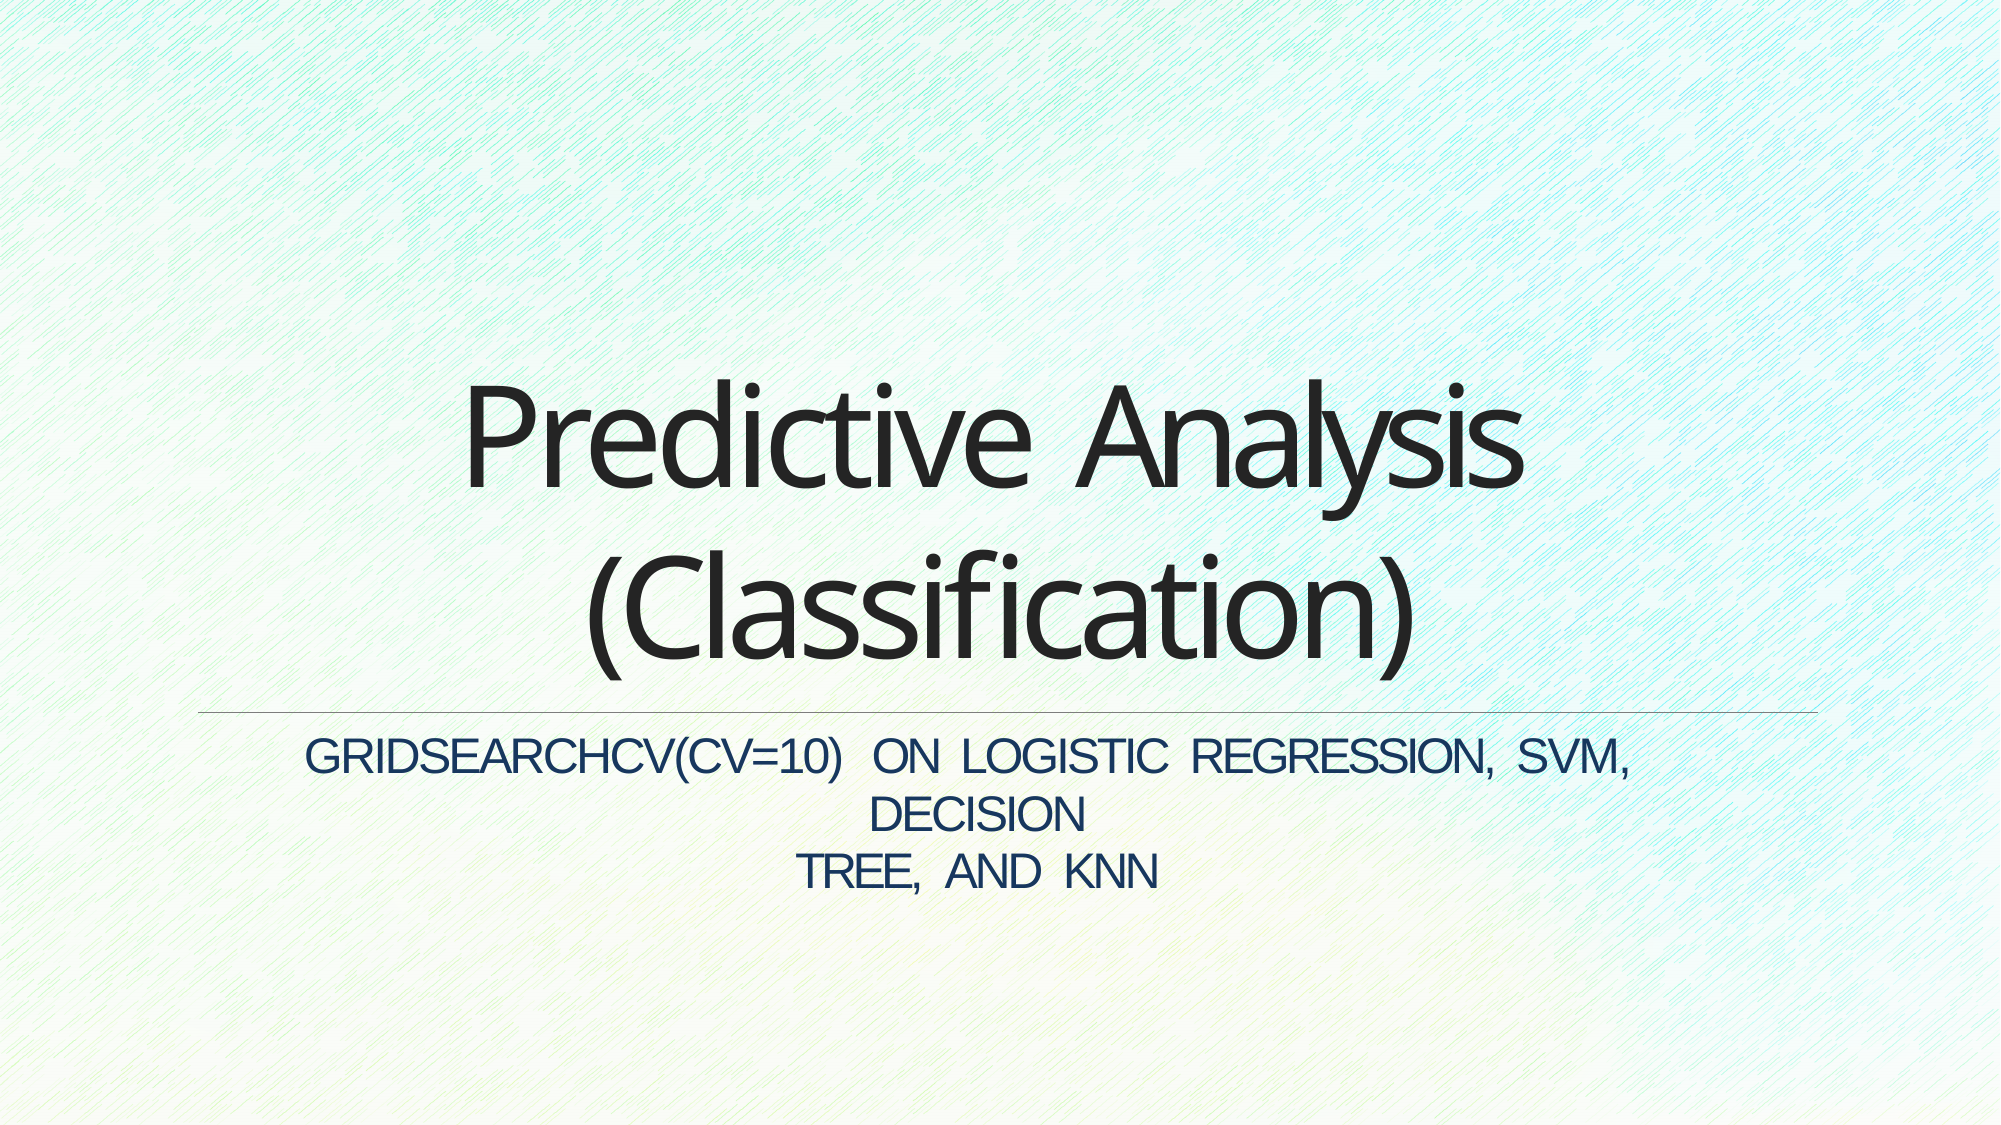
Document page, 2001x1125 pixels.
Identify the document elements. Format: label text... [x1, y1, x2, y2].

text_box GRIDSEARCHCV(CV=10) ON LOGISTIC REGRESSION, SVM, DECISION TREE, AND KNN [192, 724, 1761, 899]
list Predictive Analysis (Classification) [192, 266, 1808, 983]
picture [0, 0, 2001, 1125]
